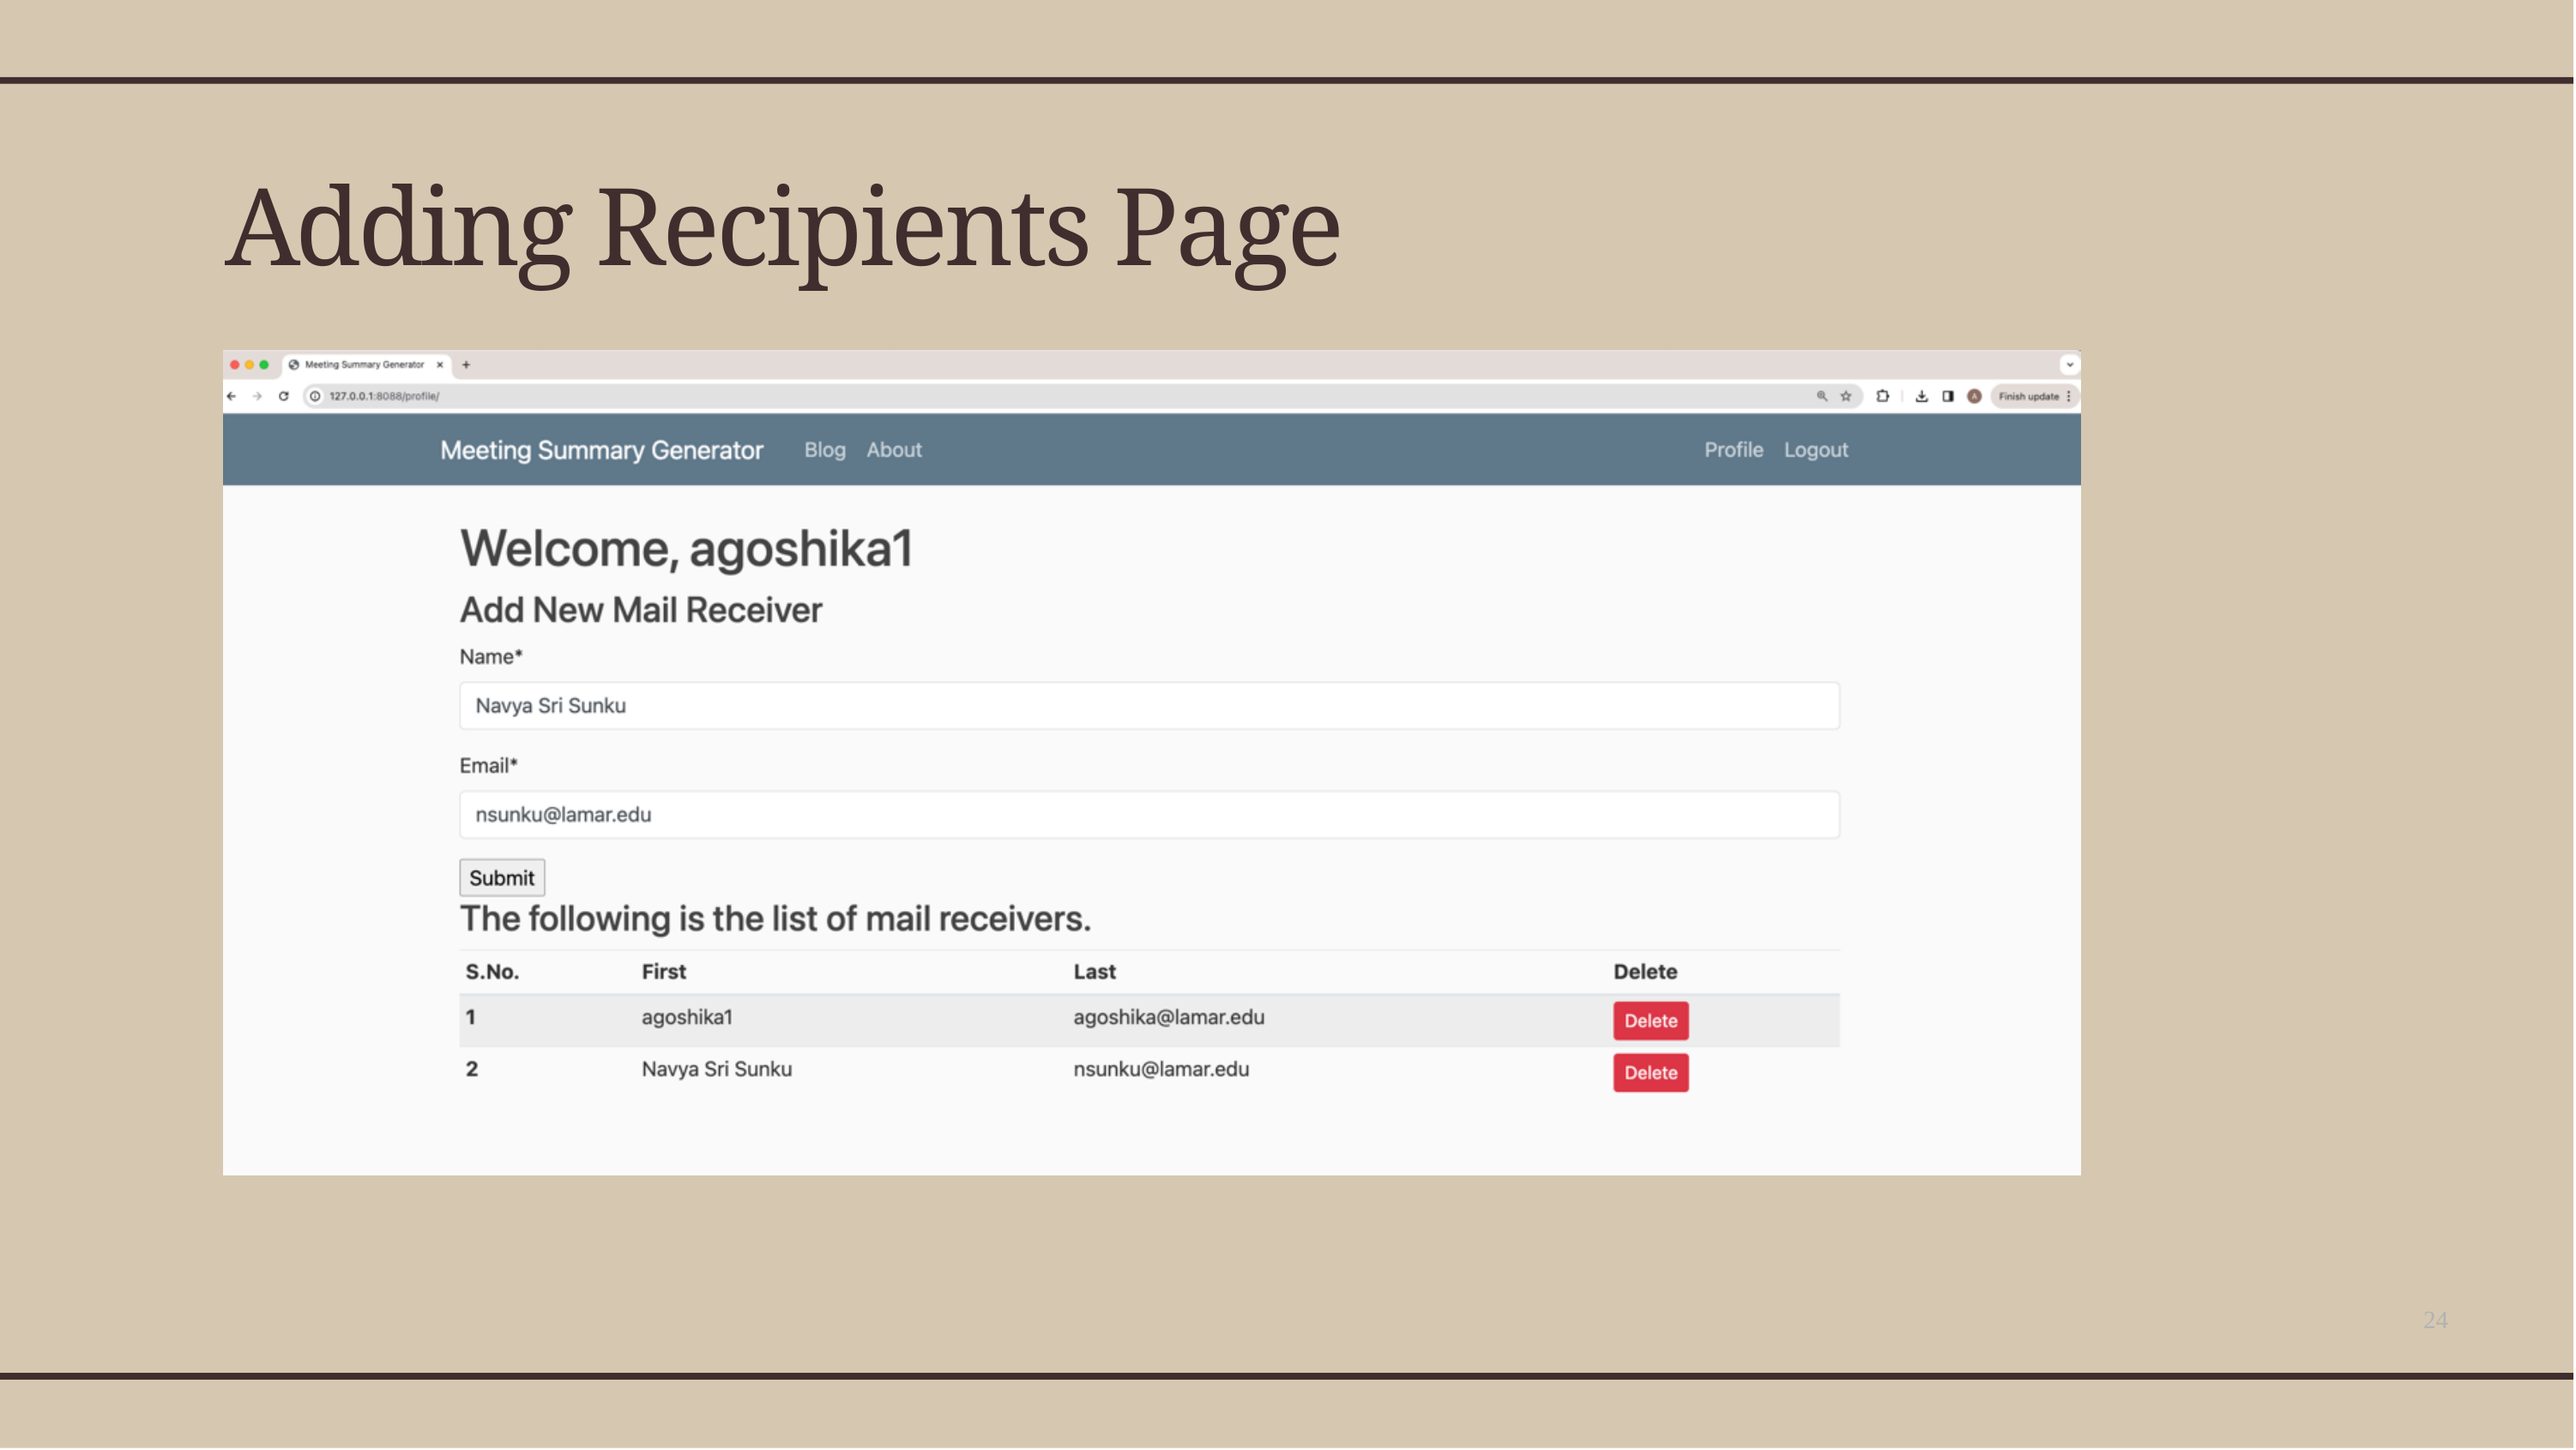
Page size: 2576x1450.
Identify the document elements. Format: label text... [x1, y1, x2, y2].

slide_number 24 [1855, 1303, 2448, 1377]
title Adding Recipients Page [223, 156, 2352, 401]
picture [223, 350, 2082, 1175]
text_box [0, 1373, 2573, 1380]
text_box [0, 76, 2573, 84]
